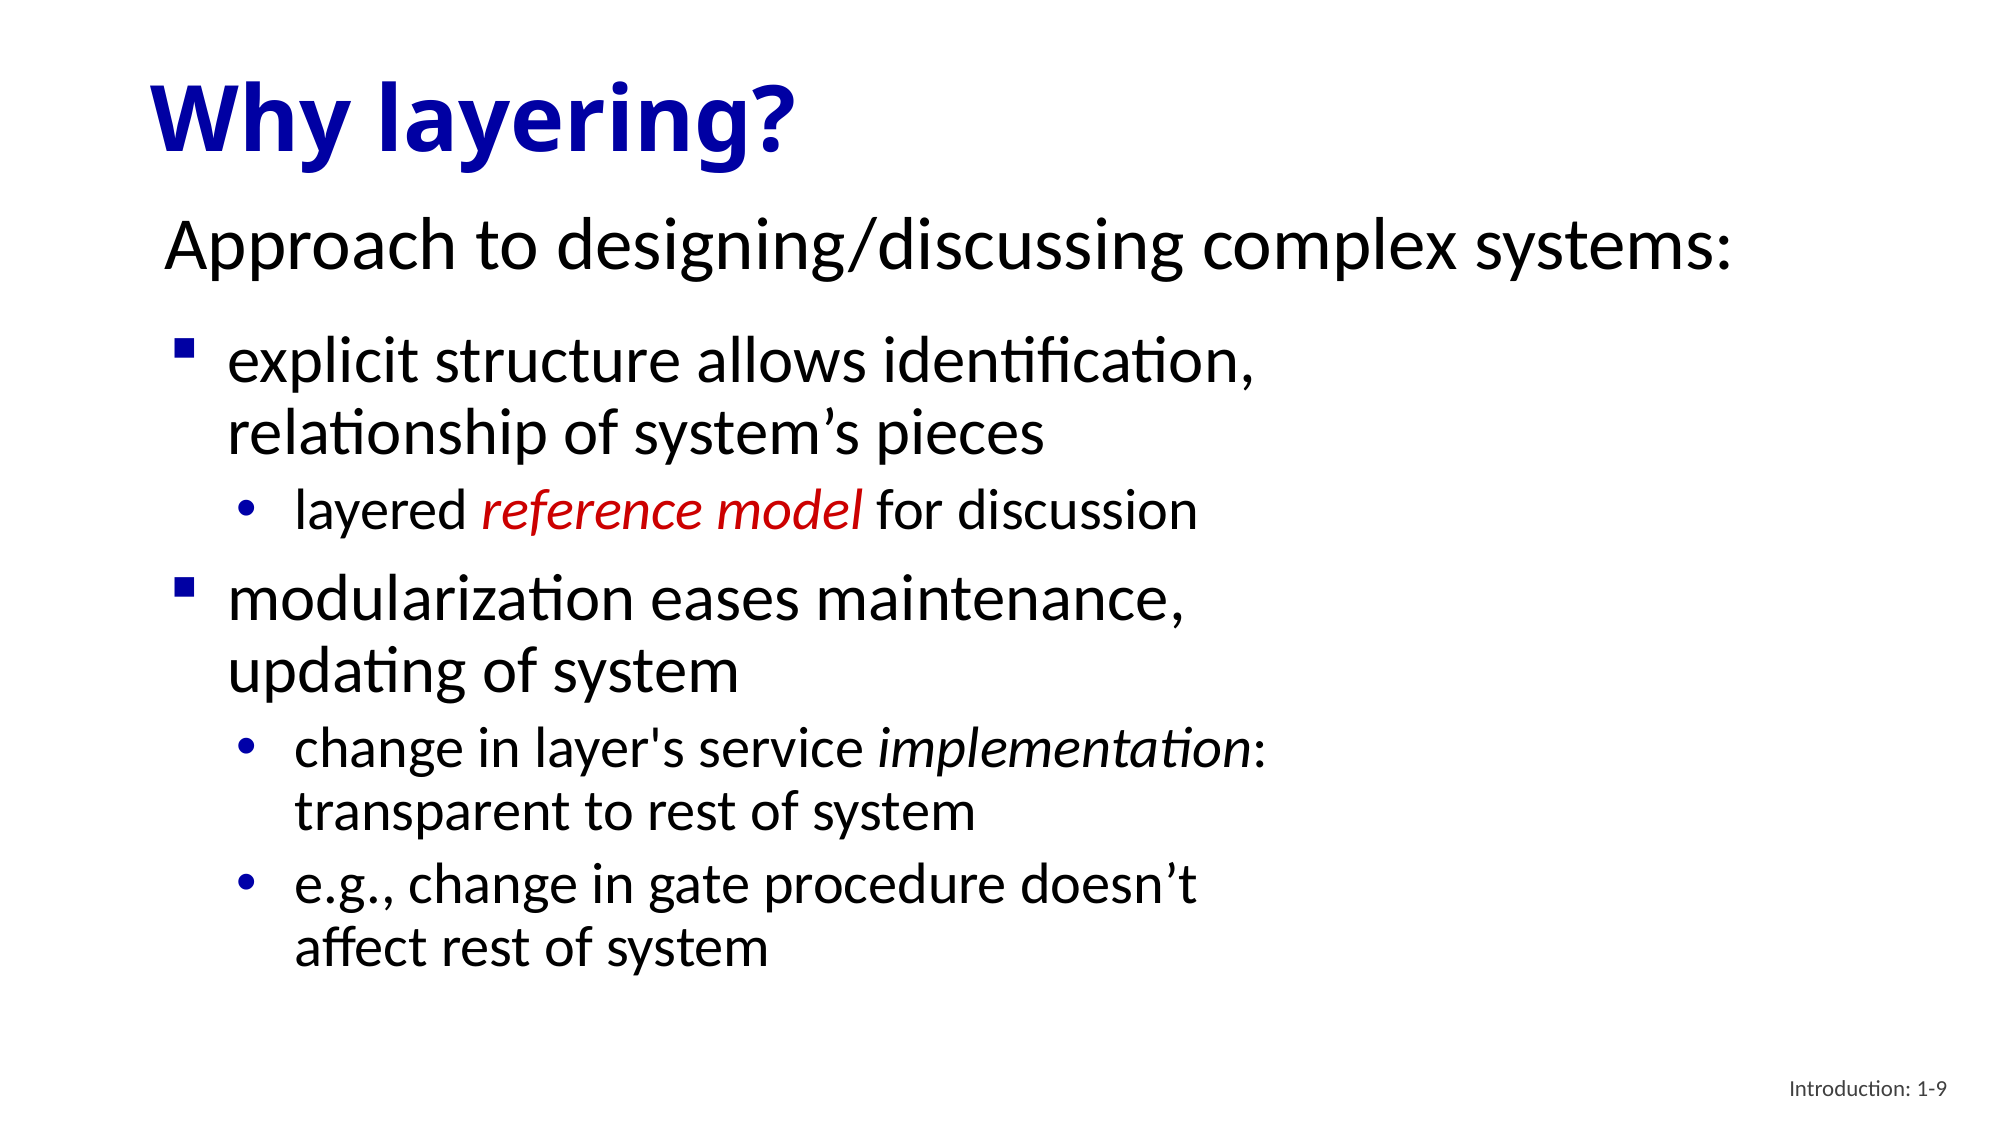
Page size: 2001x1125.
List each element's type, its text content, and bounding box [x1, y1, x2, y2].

slide_number Introduction: 1-9 [1512, 1056, 1963, 1117]
text_box explicit structure allows identification, relationship of system’s pieces layered reference model for discussion modularization eases maintenance, updating of system change in layer's service implementation: transparent to rest of system e.g., change in gate procedure doesn’t affect rest of system [118, 317, 1338, 1031]
text_box Approach to designing/discussing complex systems: [127, 197, 1795, 1005]
title Why layering? [135, 47, 1861, 195]
